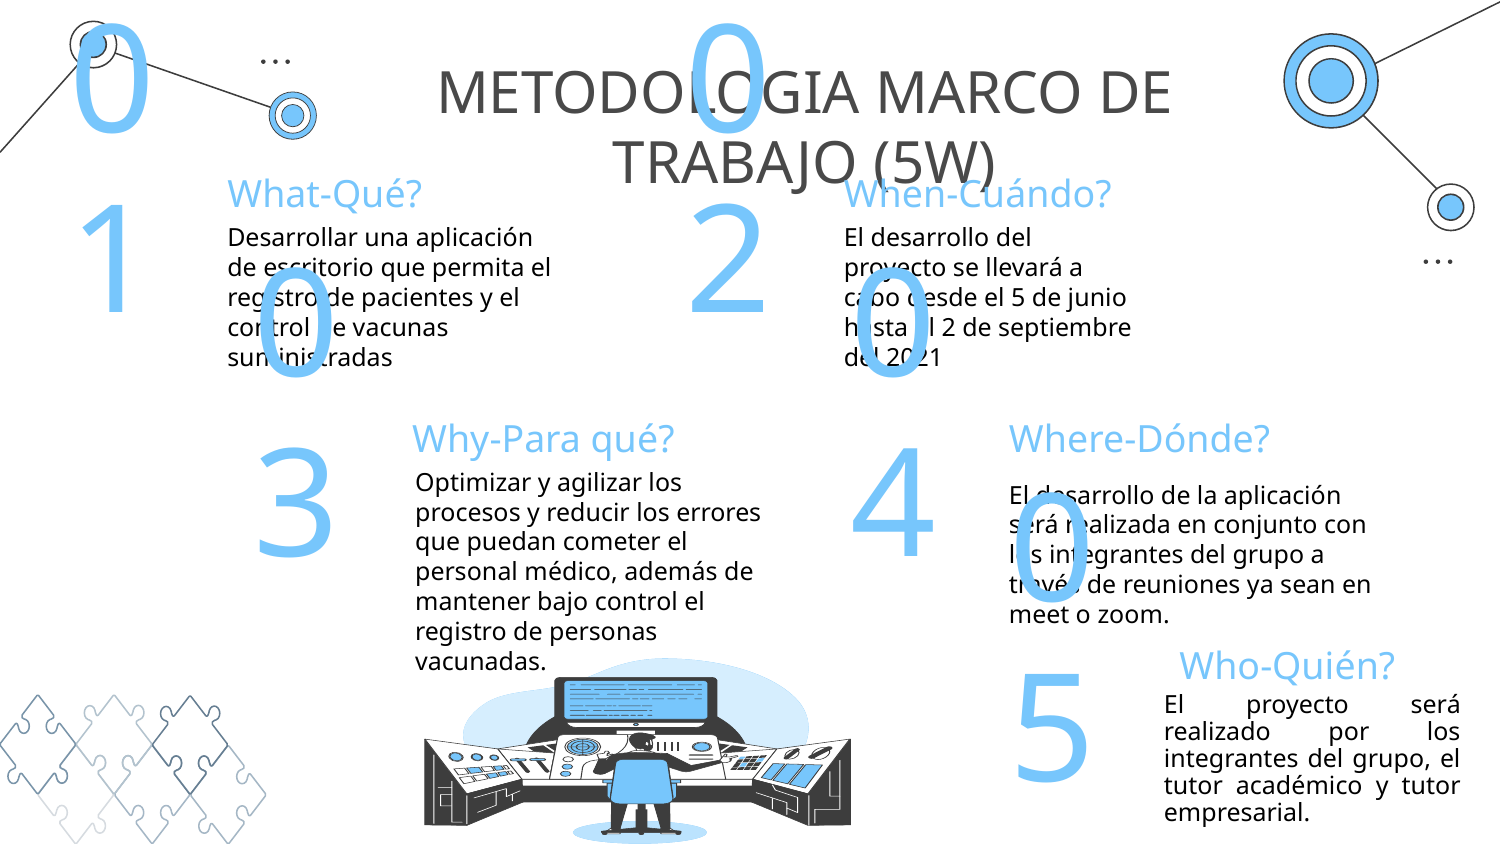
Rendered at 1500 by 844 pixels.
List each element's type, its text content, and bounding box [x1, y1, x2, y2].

text_box 04 [796, 425, 991, 602]
subtitle Who-Quién? [1164, 626, 1492, 689]
text_box 03 [199, 425, 394, 602]
subtitle El desarrollo de la aplicación será realizada en conjunto con los integrantes del grupo a través de reuniones ya sean en meet o zoom. [994, 464, 1408, 589]
subtitle Why-Para qué? [397, 399, 717, 462]
subtitle Optimizar y agilizar los procesos y reducir los errores que puedan cometer el personal médico, además de mantener bajo control el registro de personas vacunadas. [400, 451, 791, 576]
text_box 05 [955, 650, 1149, 827]
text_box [0, 694, 267, 844]
text_box 02 [631, 180, 826, 358]
text_box 01 [15, 180, 210, 358]
subtitle El desarrollo del proyecto se llevará a cabo desde el 5 de junio hasta el 2 de septiembre del 2021 [828, 206, 1149, 332]
title METODOLOGIA MARCO DE TRABAJO (5W) [311, 40, 1298, 139]
subtitle Where-Dónde? [994, 399, 1322, 462]
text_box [424, 658, 852, 844]
subtitle Desarrollar una aplicación de escritorio que permita el registro de pacientes y el control de vacunas suministradas [212, 206, 577, 332]
subtitle El proyecto será realizado por los integrantes del grupo, el tutor académico y tutor empresarial. [1149, 676, 1476, 801]
subtitle When-Cuándo? [828, 154, 1149, 206]
subtitle What-Qué? [212, 154, 532, 206]
